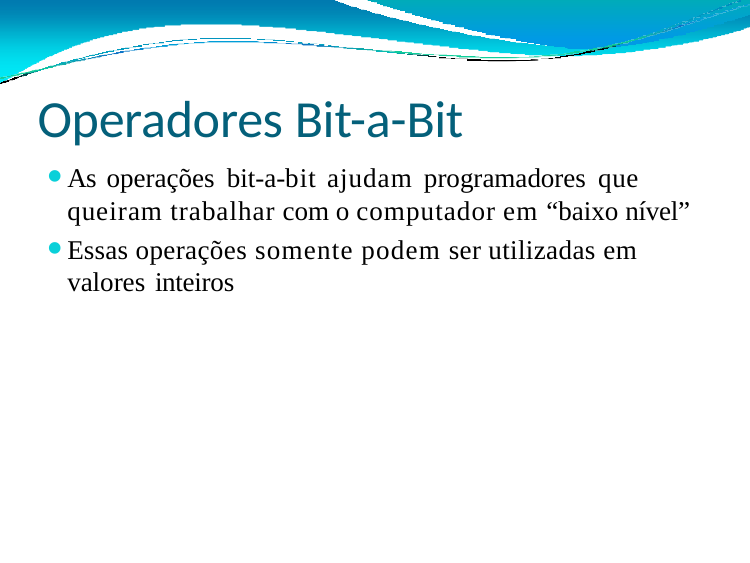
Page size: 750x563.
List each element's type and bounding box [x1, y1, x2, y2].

text_box [0, 0, 750, 563]
